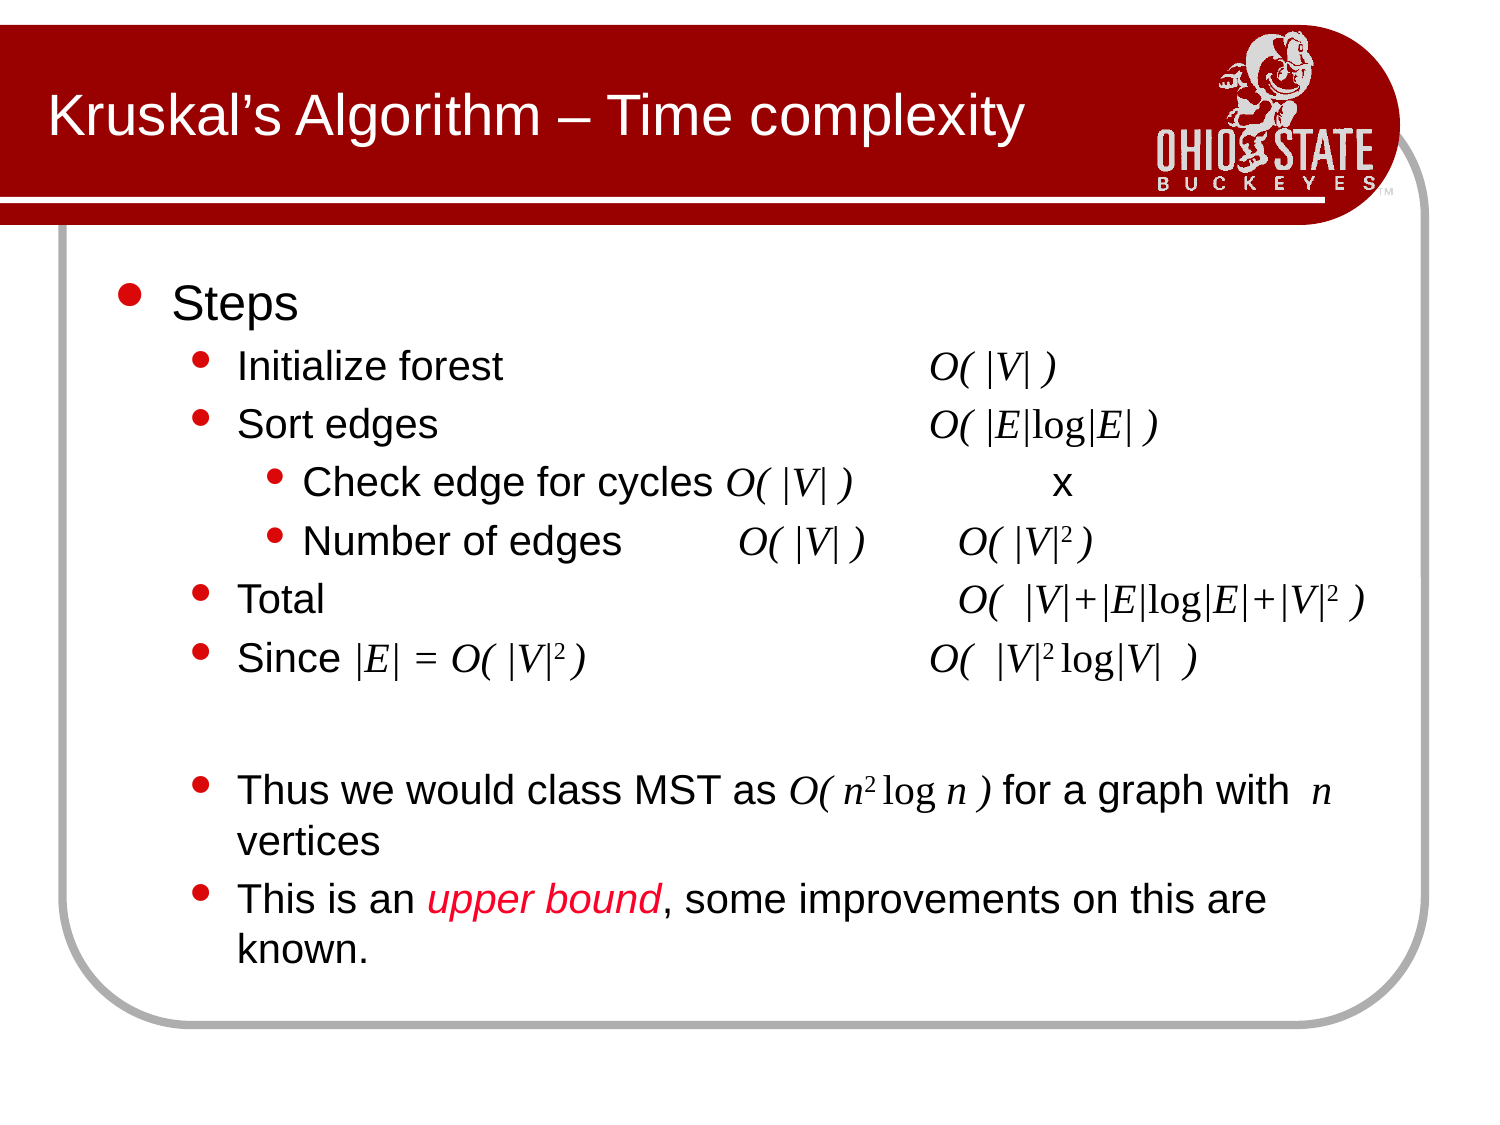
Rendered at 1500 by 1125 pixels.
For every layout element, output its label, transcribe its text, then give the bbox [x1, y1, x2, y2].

list Steps Initialize forest O( |V| ) Sort edges O( |E|log|E| ) Check edge for cycles O( |V| ) x Number of edges O( |V| ) O( |V|2 ) Total O( |V|+|E|log|E|+|V|2 ) Since |E| = O( |V|2 ) O( |V|2 log|V| ) Thus we would class MST as O( n2 log n ) for a graph with n vertices This is an upper bound, some improvements on this are known. [99, 262, 1401, 988]
title Kruskal’s Algorithm – Time complexity [31, 37, 1201, 188]
